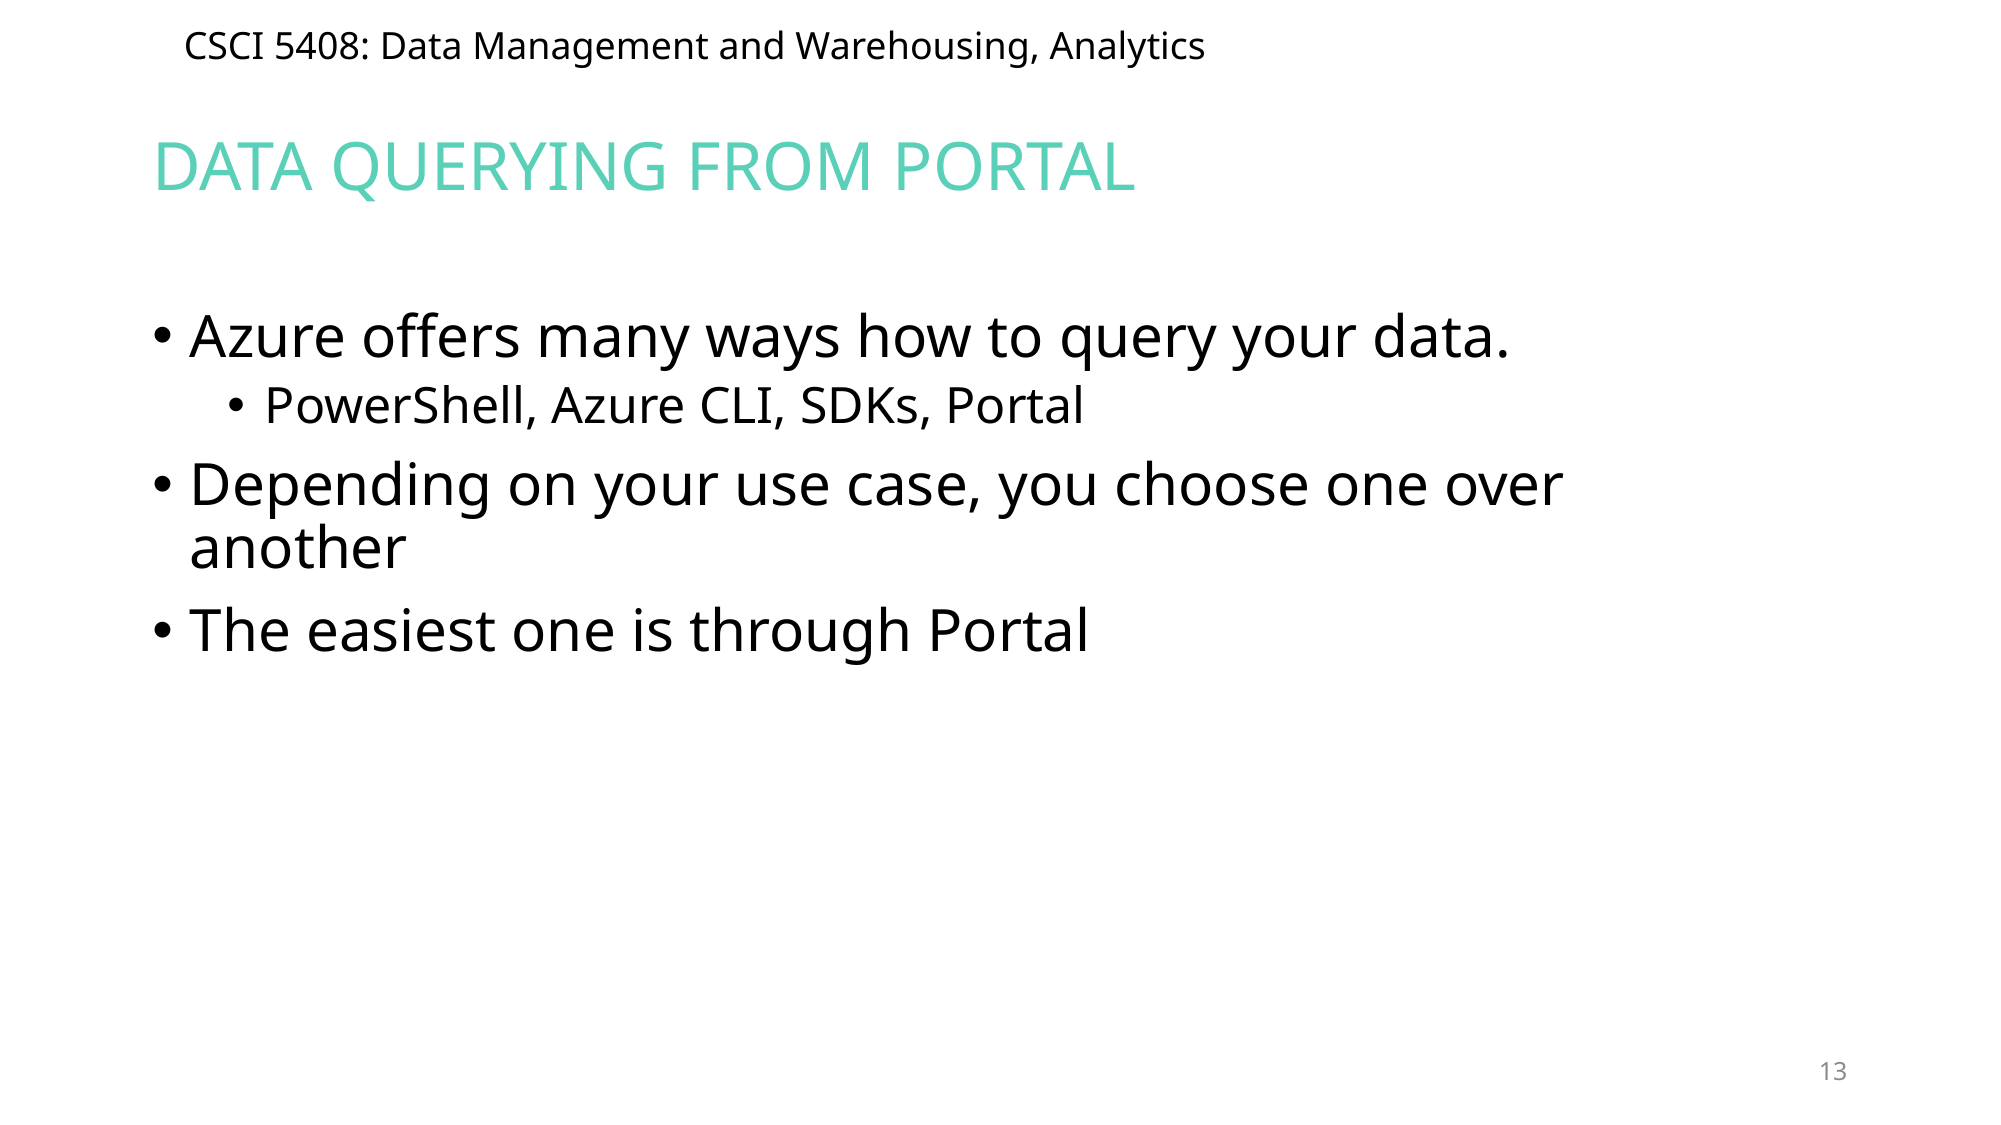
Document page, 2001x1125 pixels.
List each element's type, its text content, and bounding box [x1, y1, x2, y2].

list Azure offers many ways how to query your data. PowerShell, Azure CLI, SDKs, Portal Depending on your use case, you choose one over another The easiest one is through Portal [137, 299, 1760, 1014]
title Data querying from portal [137, 59, 1863, 278]
slide_number 13 [1412, 1042, 1863, 1103]
